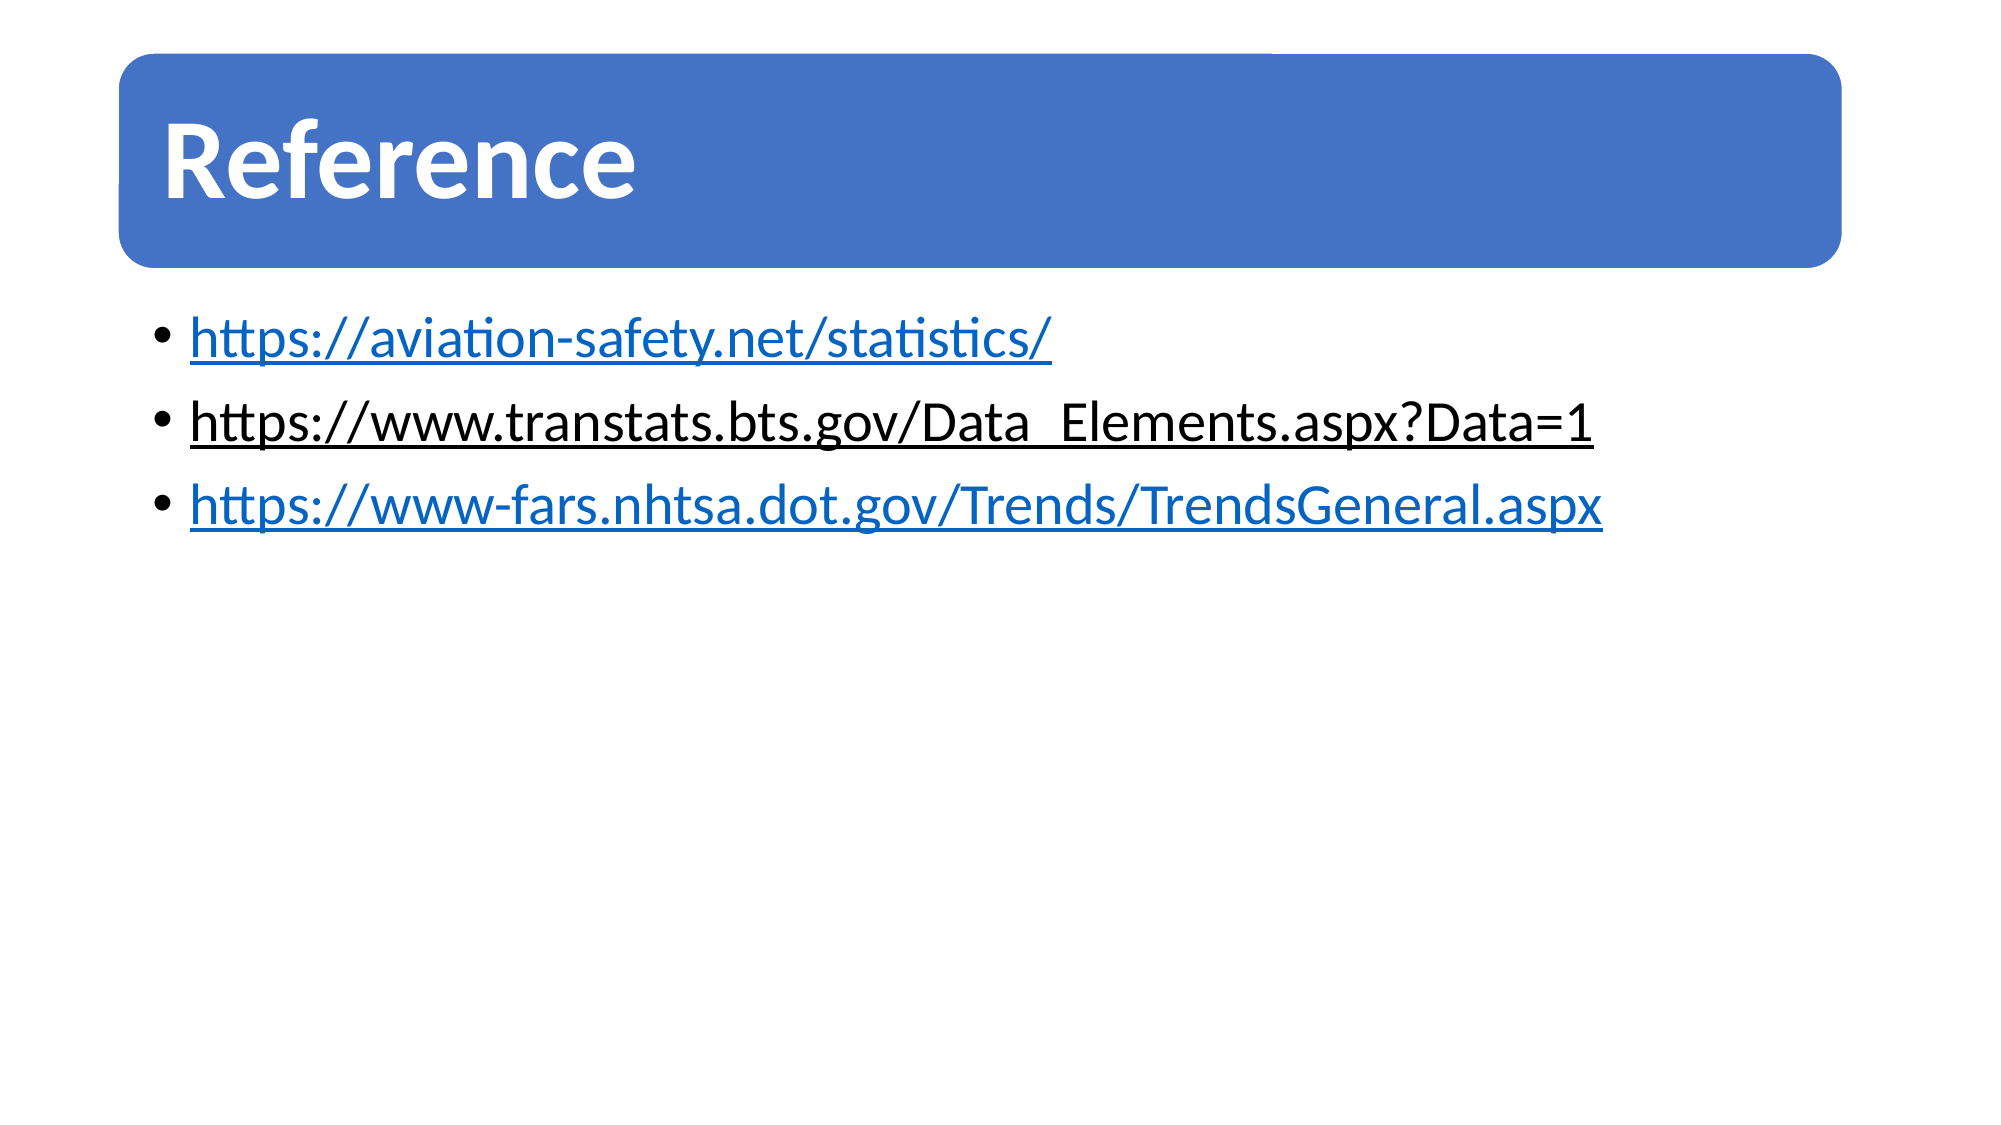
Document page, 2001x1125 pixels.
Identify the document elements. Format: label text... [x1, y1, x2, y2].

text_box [117, 52, 1843, 270]
list https://aviation-safety.net/statistics/ https://www.transtats.bts.gov/Data_Elements.aspx?Data=1 https://www-fars.nhtsa.dot.gov/Trends/TrendsGeneral.aspx [137, 299, 1863, 1014]
